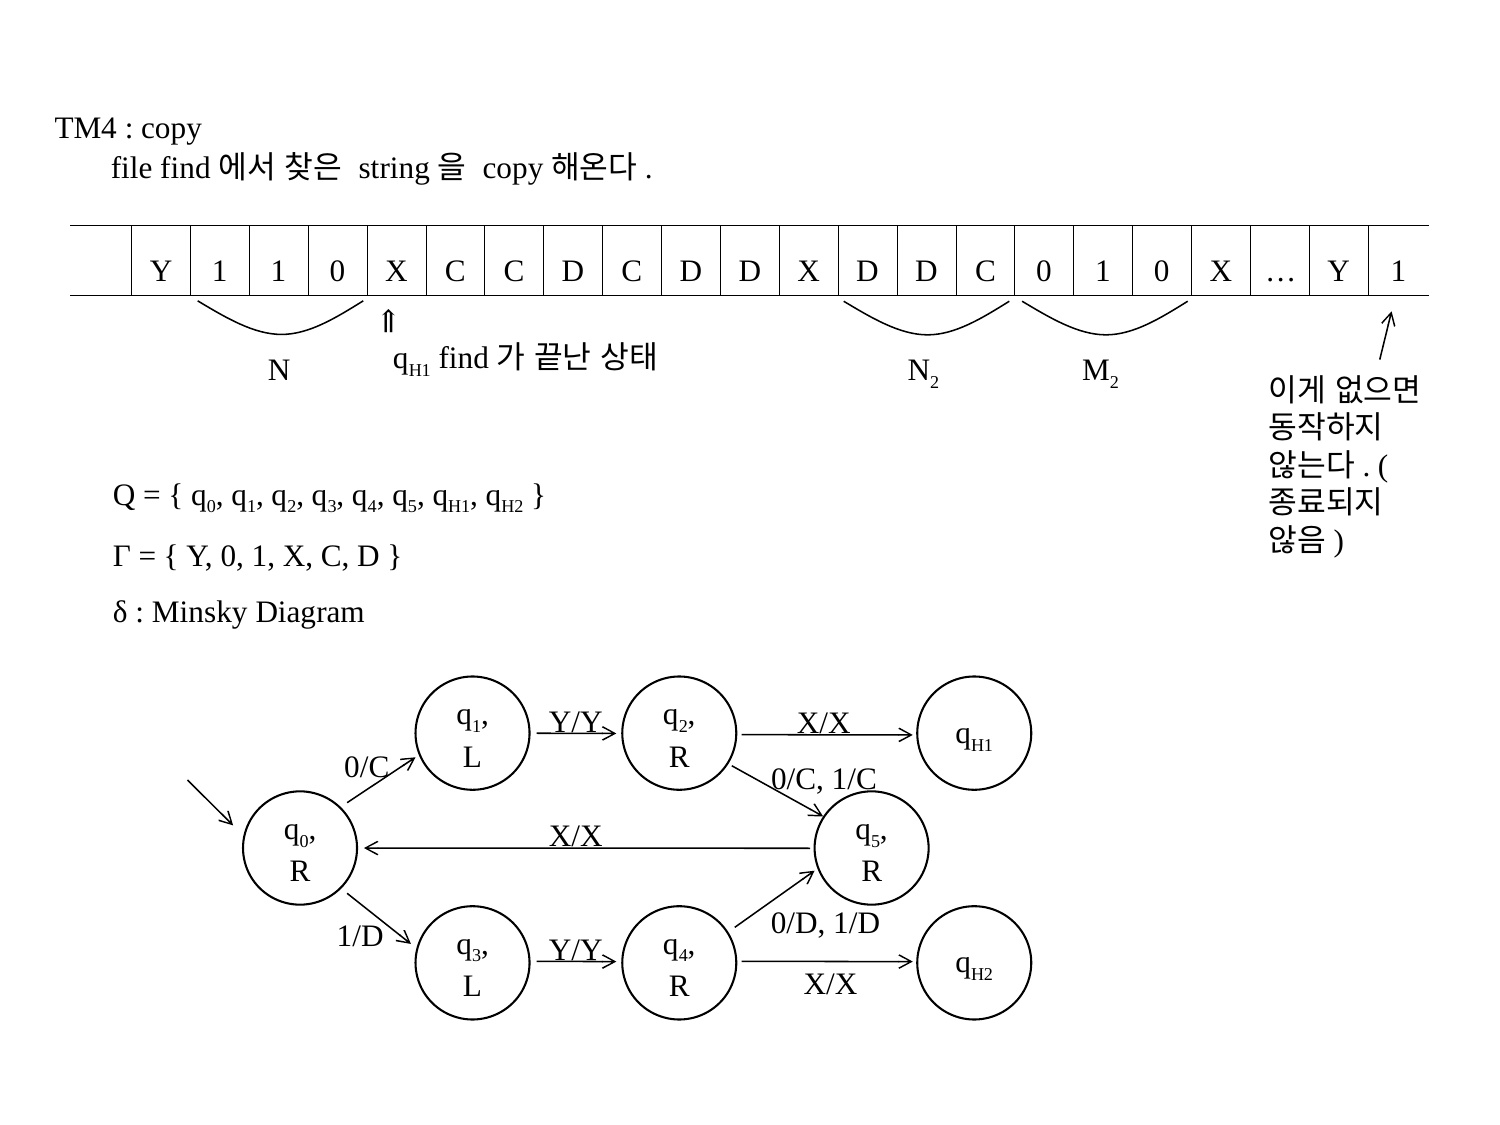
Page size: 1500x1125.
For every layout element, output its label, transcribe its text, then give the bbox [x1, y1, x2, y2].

text_box Q = { q0, q1, q2, q3, q4, q5, qH1, qH2 } Г = { Y, 0, 1, X, C, D } δ : Minsky Diagram [98, 445, 609, 645]
table_header 1 [191, 226, 249, 295]
table_header D [839, 226, 897, 295]
table_header D [721, 226, 779, 295]
table_header X [1192, 226, 1250, 295]
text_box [187, 676, 1032, 1020]
table_header C [485, 226, 543, 295]
table_header Y [132, 226, 190, 295]
table_header C [957, 226, 1014, 295]
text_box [197, 300, 1454, 529]
text_box TM4 : copy file find에서 찾은 string을 copy해온다. [39, 104, 715, 205]
table_header X [368, 226, 426, 295]
table_header D [898, 226, 956, 295]
table_header Y [1310, 226, 1368, 295]
table_header D [662, 226, 720, 295]
table_header 1 [1074, 226, 1132, 295]
table_header 0 [1133, 226, 1191, 295]
table_header [70, 226, 131, 295]
table_header 0 [309, 226, 367, 295]
table_header D [544, 226, 602, 295]
table_header C [603, 226, 661, 295]
table_header 0 [1015, 226, 1073, 295]
table_header … [1251, 226, 1309, 295]
table_header X [780, 226, 838, 295]
table_header C [427, 226, 484, 295]
table_header 1 [1369, 226, 1429, 295]
table_header 1 [250, 226, 308, 295]
